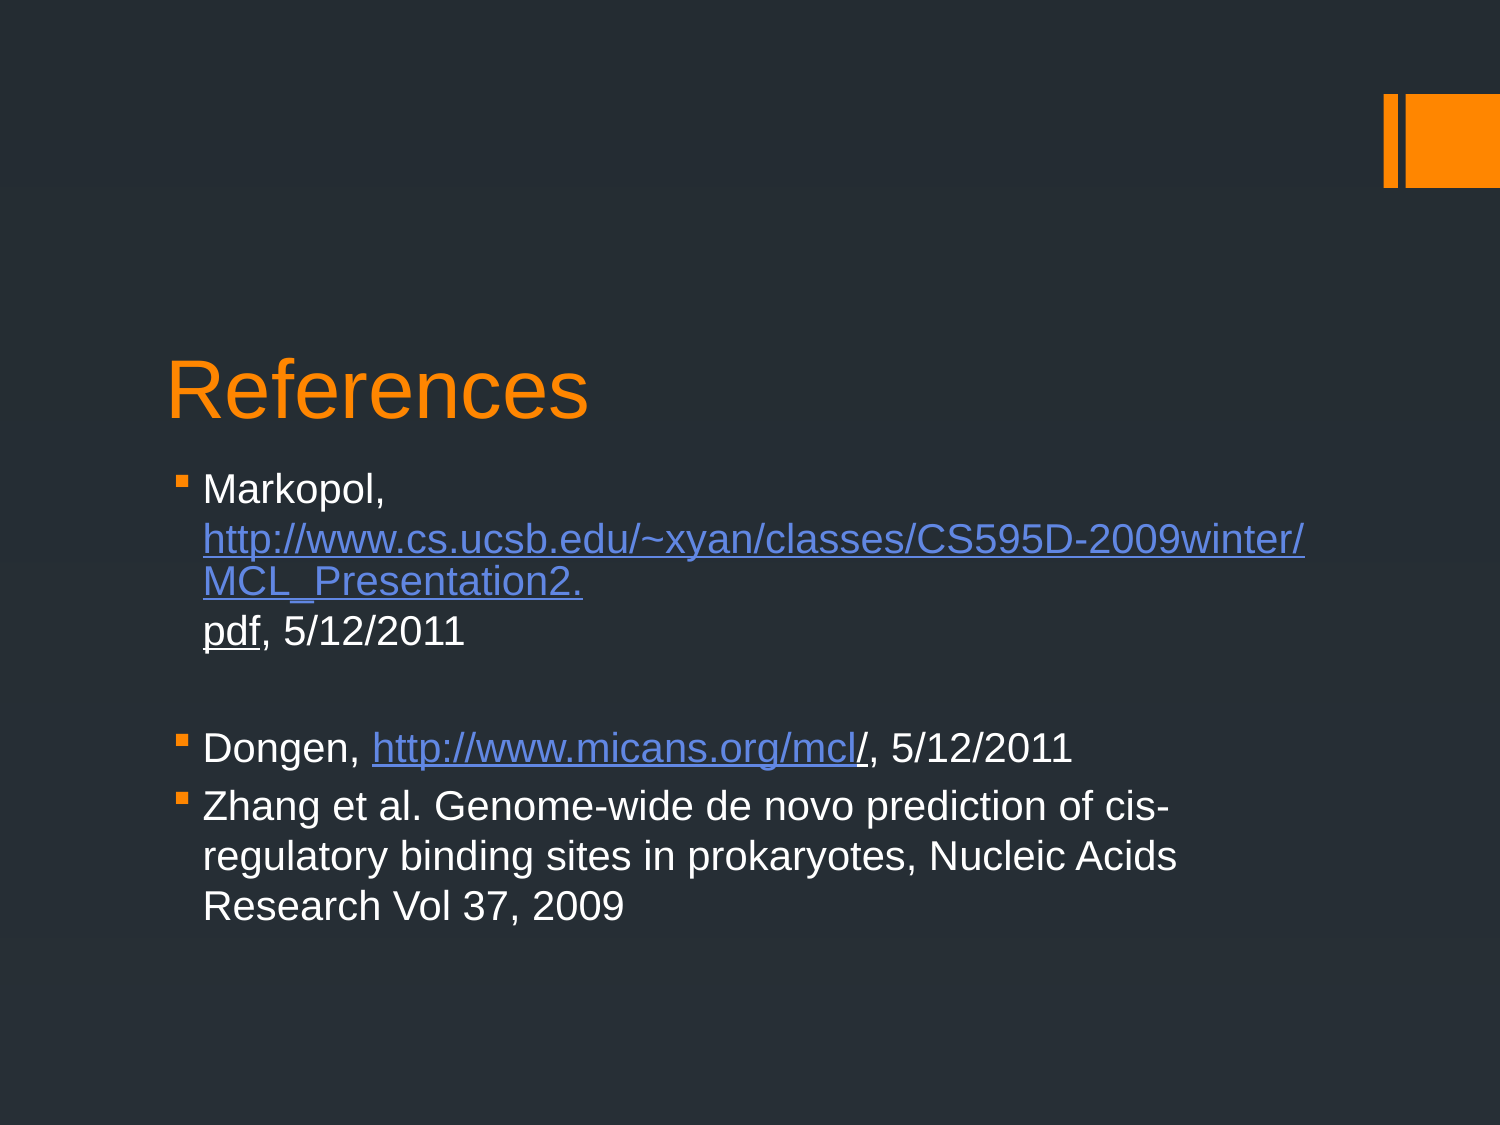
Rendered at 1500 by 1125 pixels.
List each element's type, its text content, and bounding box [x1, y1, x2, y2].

list Markopol, http://www.cs.ucsb.edu/~xyan/classes/CS595D-2009winter/MCL_Presentation2.pdf, 5/12/2011 Dongen, http://www.micans.org/mcl/, 5/12/2011 Zhang et al. Genome-wide de novo prediction of cis-regulatory binding sites in prokaryotes, Nucleic Acids Research Vol 37, 2009 [150, 454, 1350, 1035]
title References [150, 253, 1350, 443]
